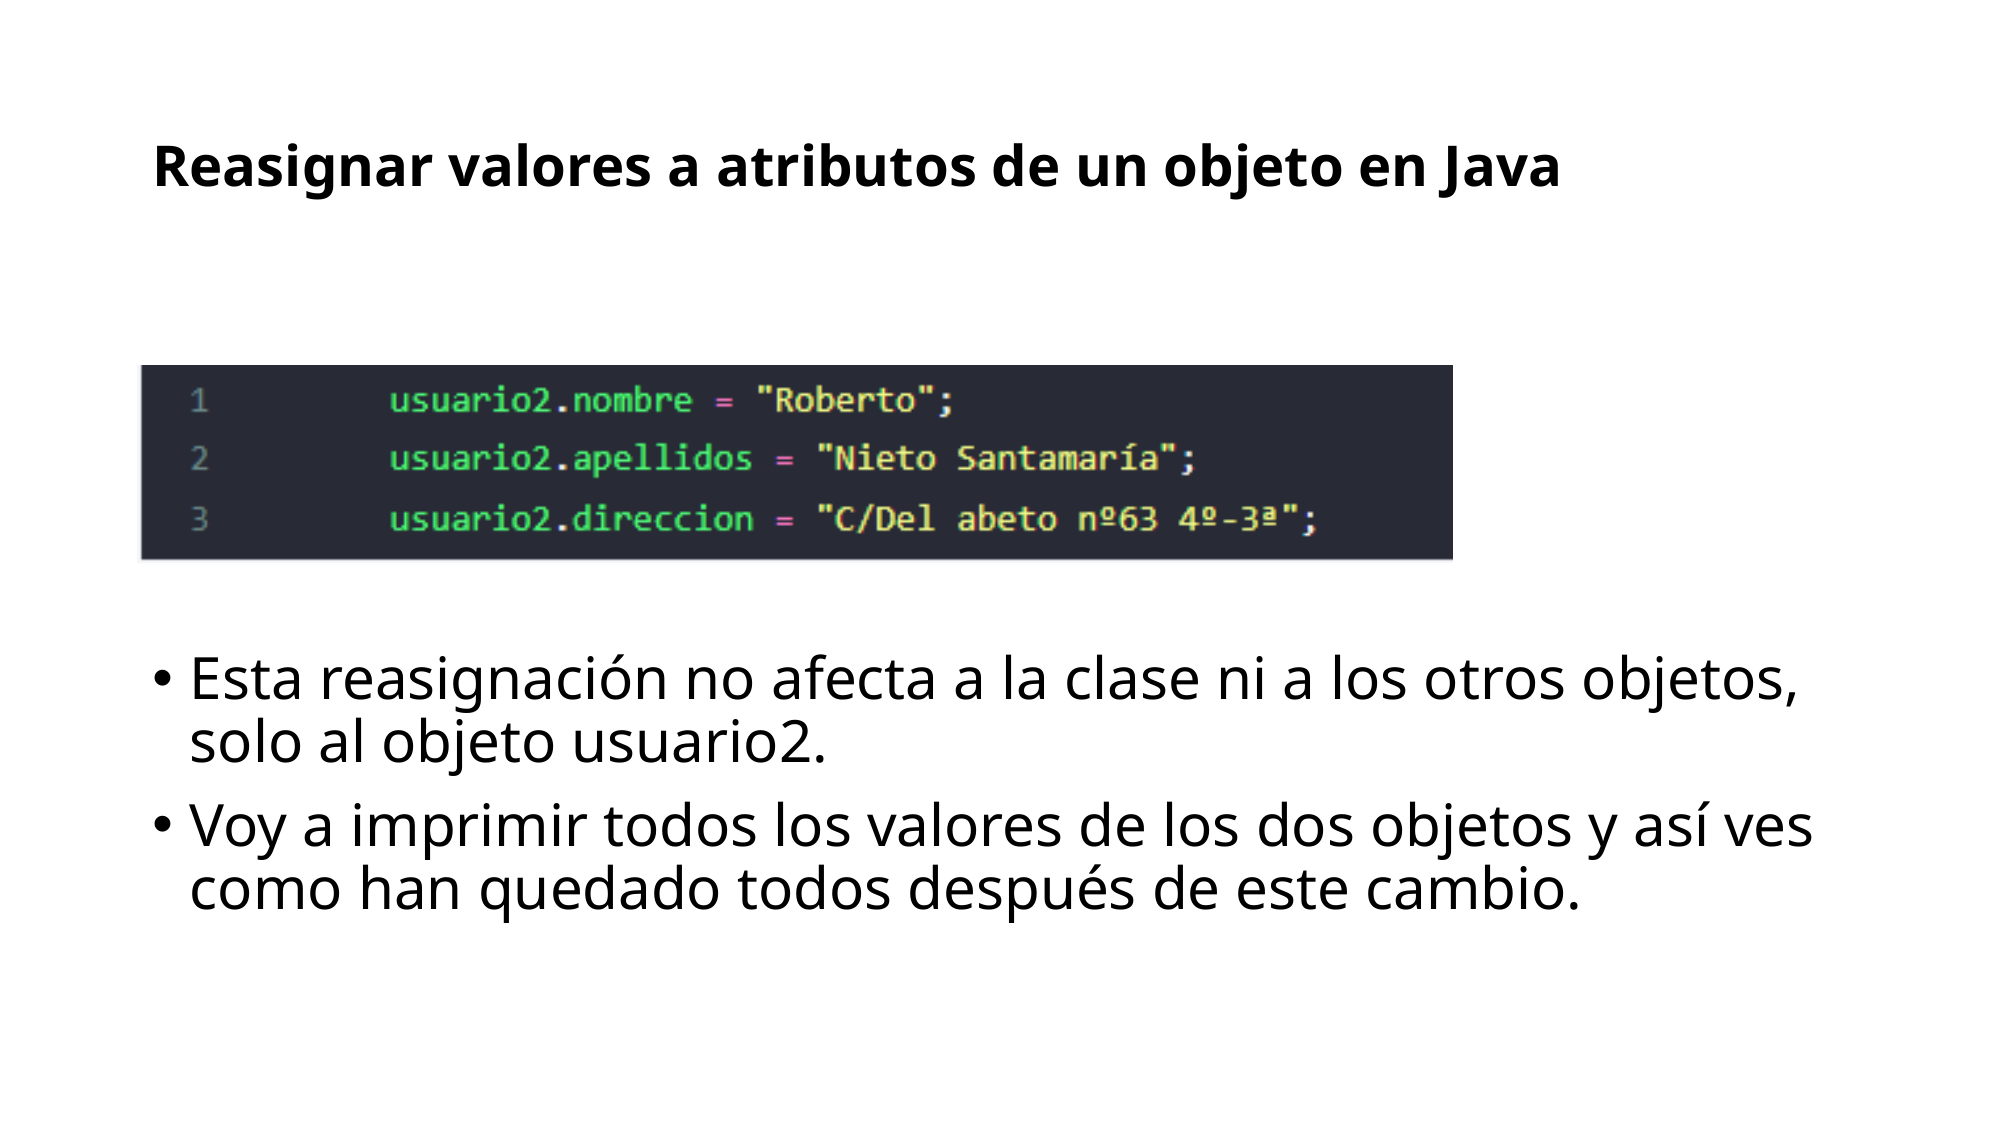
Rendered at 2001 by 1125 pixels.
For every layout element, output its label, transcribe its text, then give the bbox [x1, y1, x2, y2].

picture [137, 365, 1453, 563]
list Esta reasignación no afecta a la clase ni a los otros objetos, solo al objeto usuario2. Voy a imprimir todos los valores de los dos objetos y así ves como han quedado todos después de este cambio. [137, 299, 1863, 1014]
title Reasignar valores a atributos de un objeto en Java [137, 59, 1863, 278]
